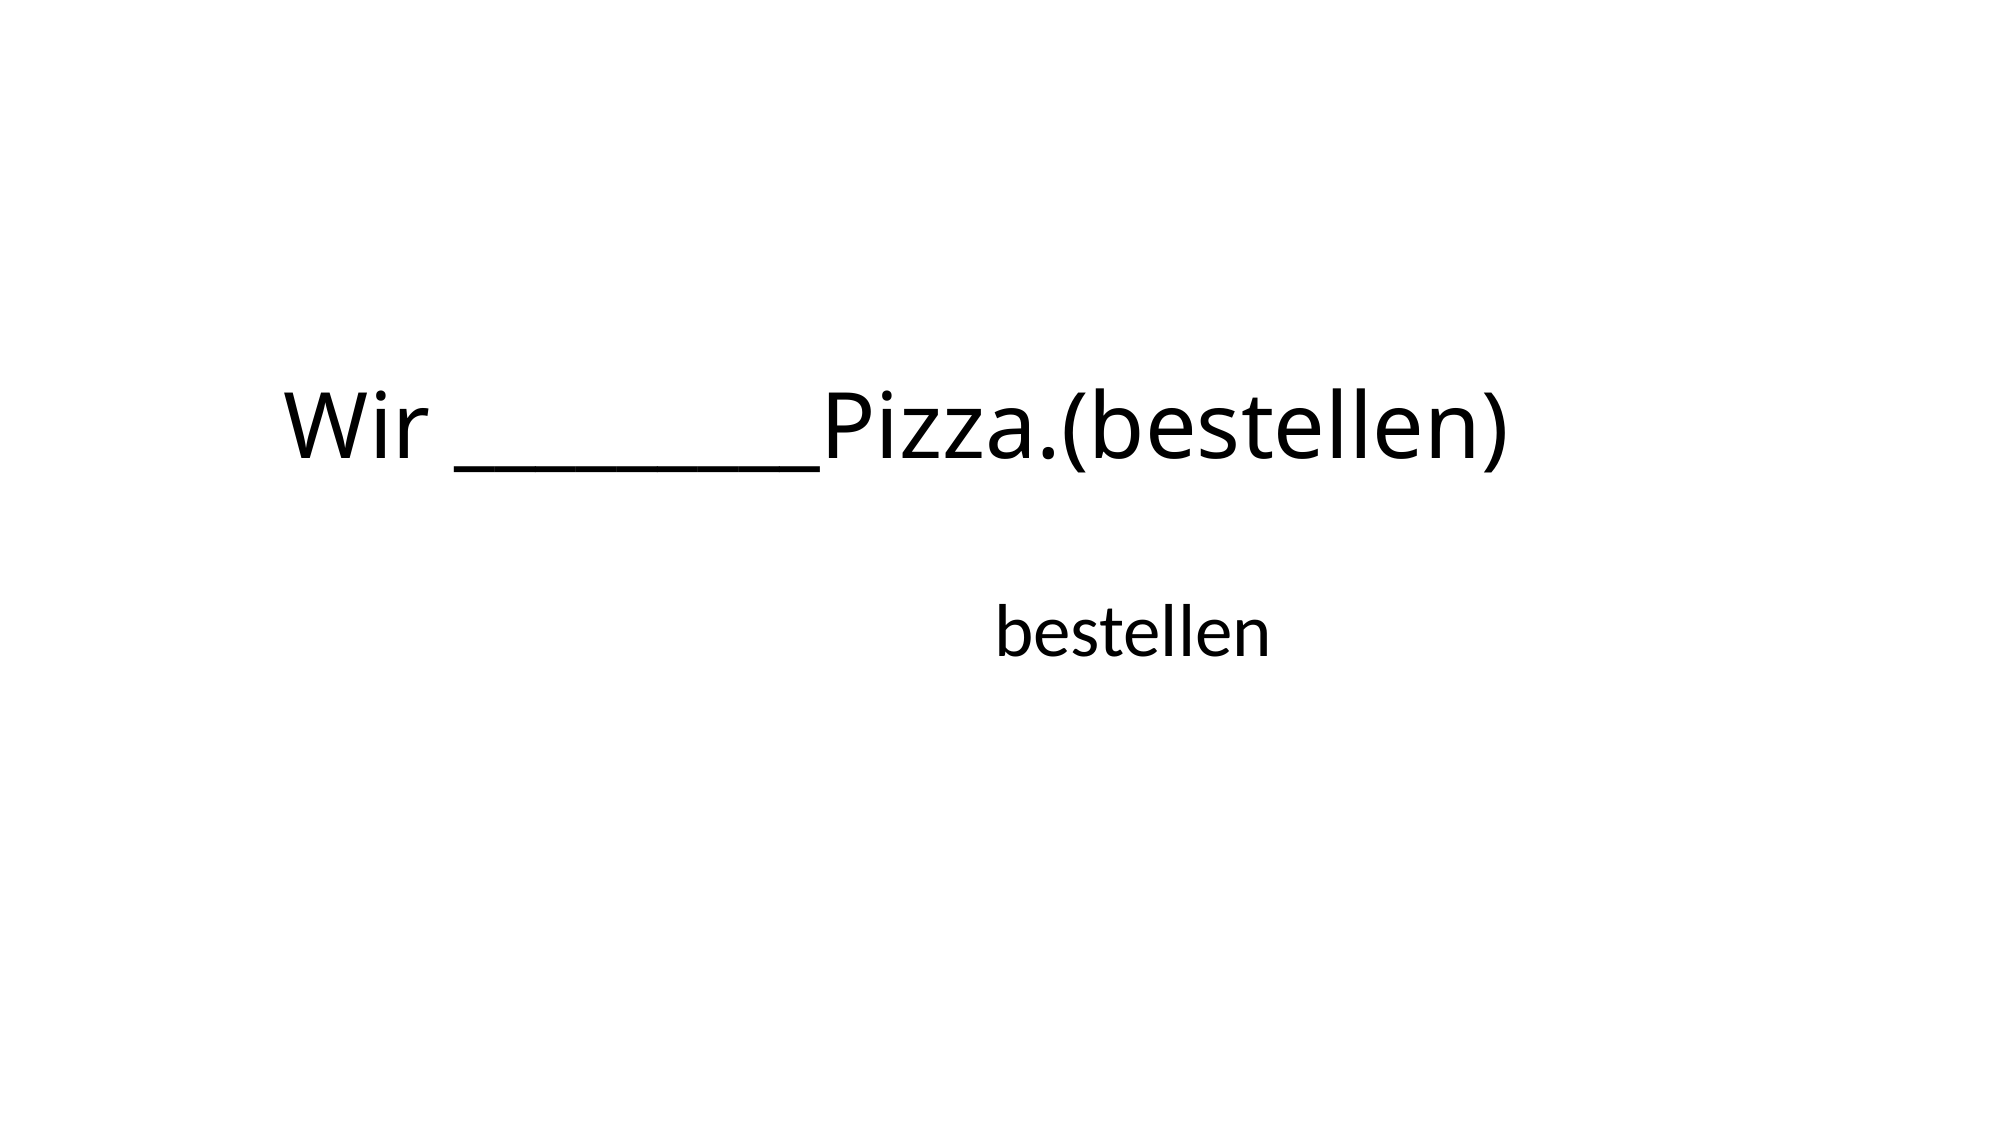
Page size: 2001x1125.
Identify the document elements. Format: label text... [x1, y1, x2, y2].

text_box bestellen [979, 574, 1319, 679]
title Wir _________Pizza.(bestellen) [268, 319, 1731, 538]
